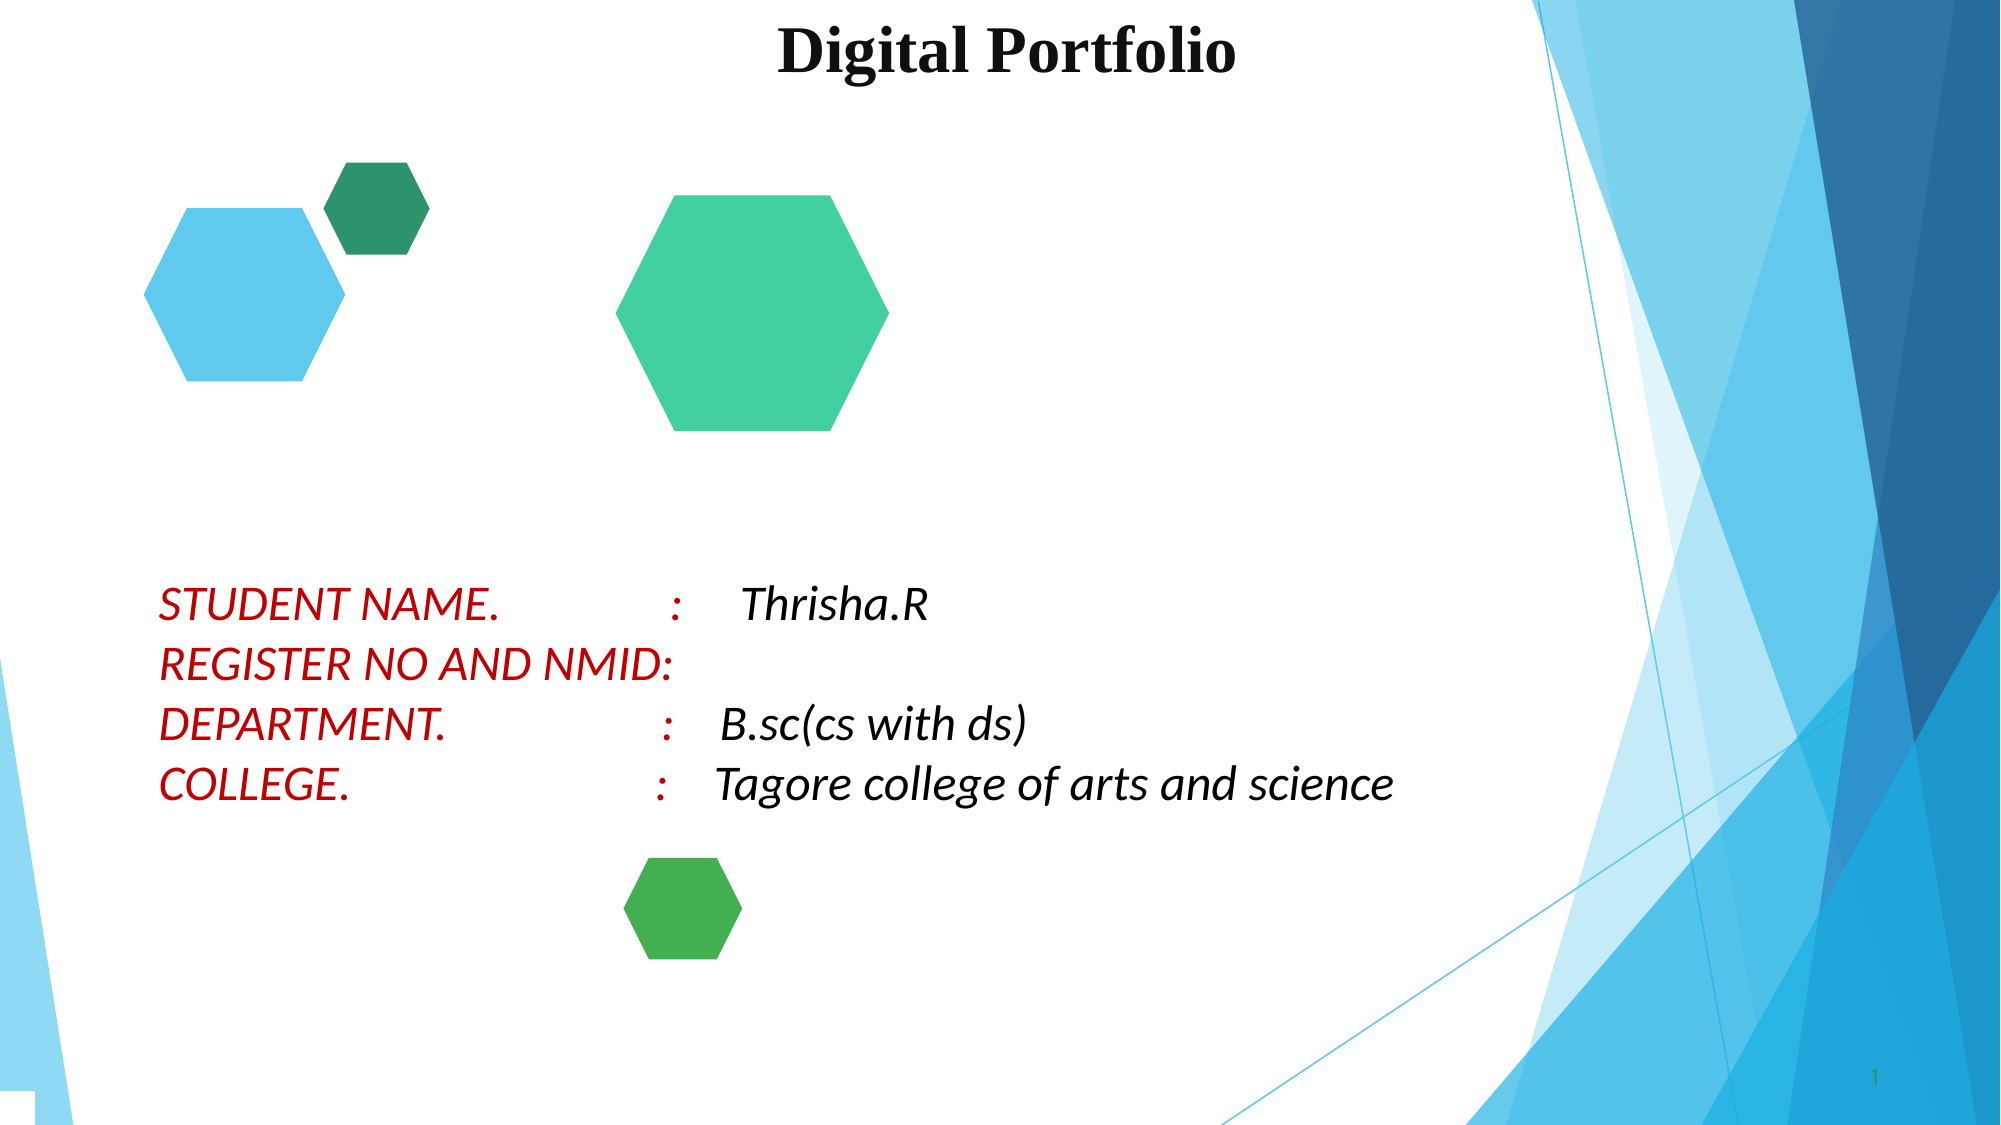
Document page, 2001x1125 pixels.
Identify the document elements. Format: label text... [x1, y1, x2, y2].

slide_number 1 [1862, 1061, 1888, 1125]
picture [0, 1091, 35, 1125]
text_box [143, 162, 430, 382]
text_box [638, 938, 728, 960]
text_box STUDENT NAME. : Thrisha.R REGISTER NO AND NMID: DEPARTMENT. : B.sc(cs with ds) COLLEGE. : Tagore college of arts and science [143, 562, 2000, 938]
title Digital Portfolio [249, 3, 1502, 194]
text_box [615, 195, 890, 432]
